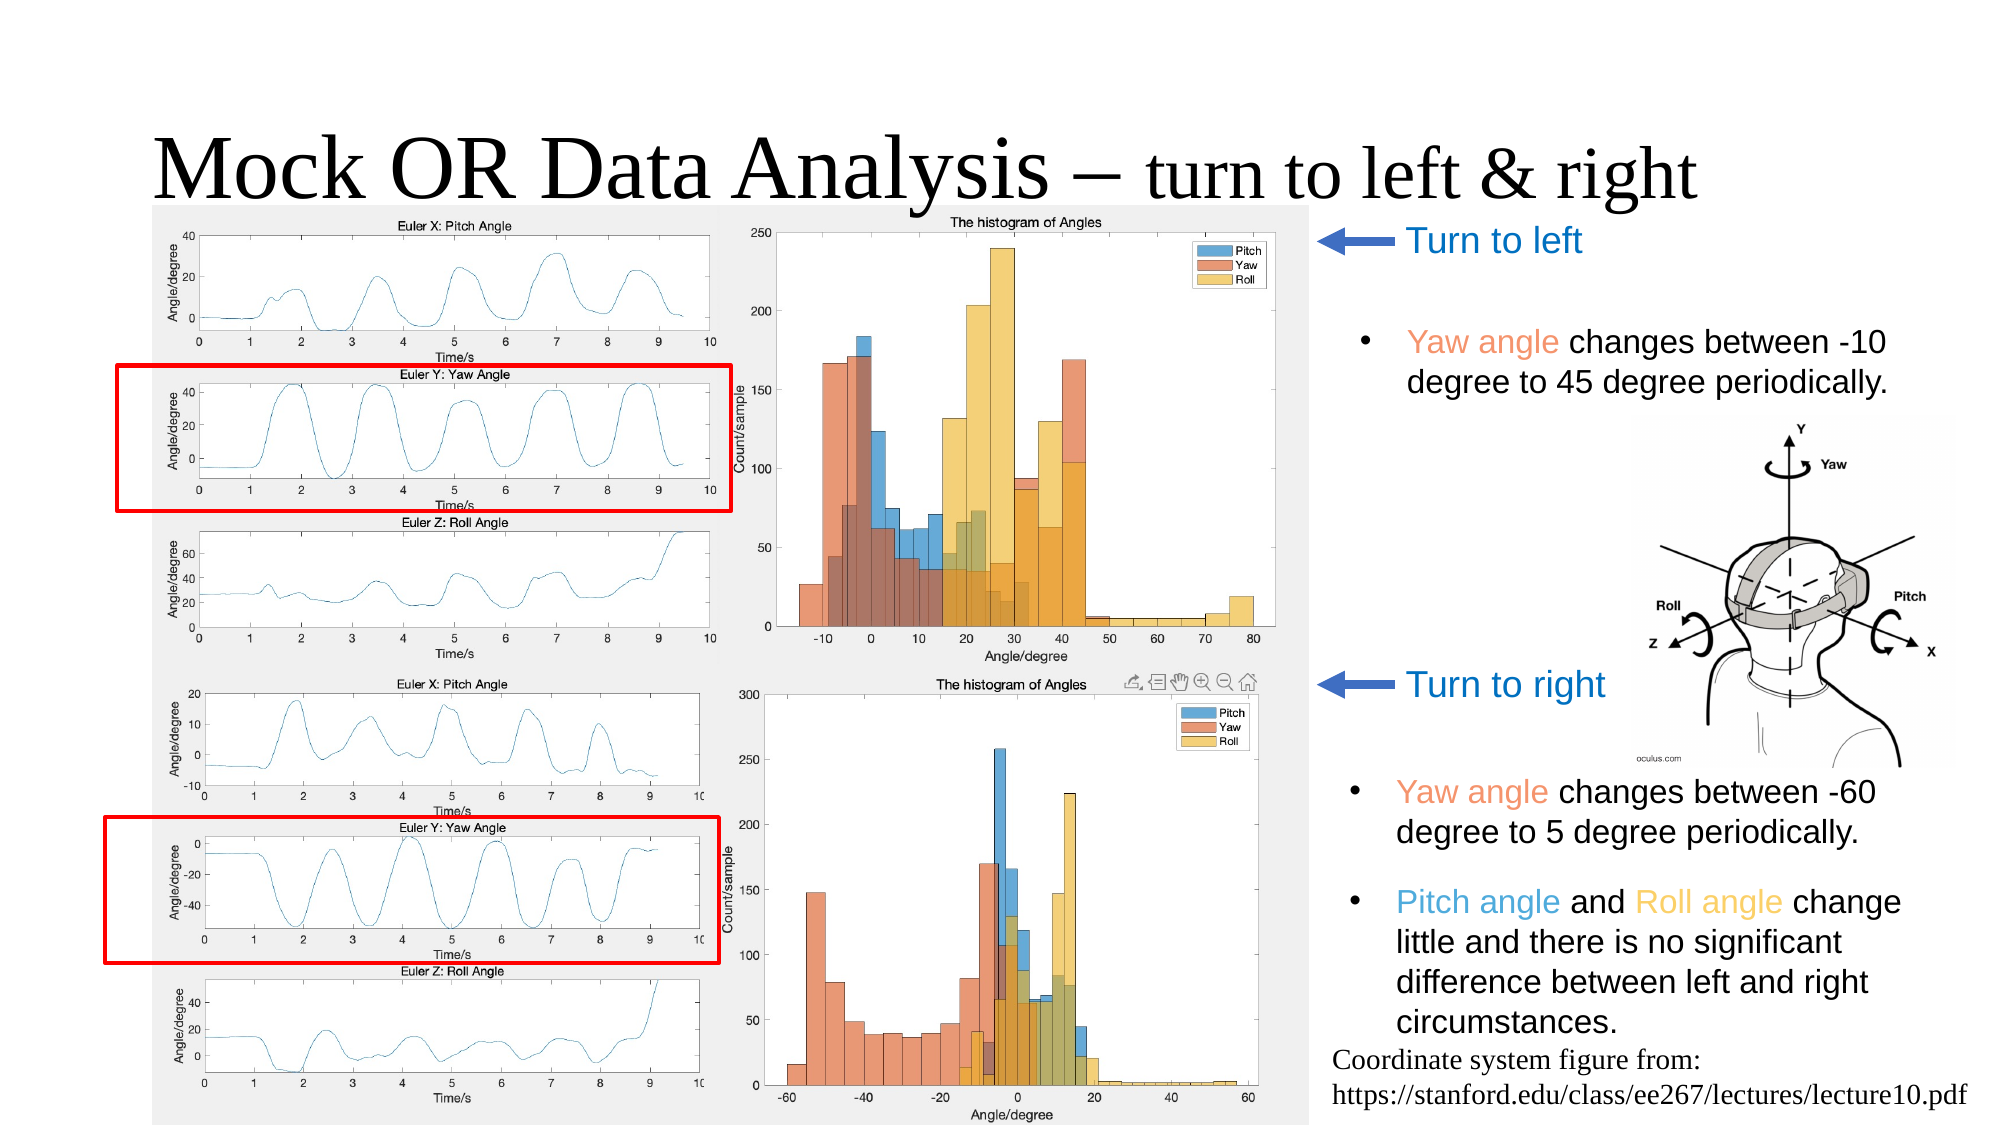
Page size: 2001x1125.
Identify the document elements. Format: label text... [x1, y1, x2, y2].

text_box [103, 815, 147, 965]
picture [152, 204, 1309, 1125]
text_box Turn to left [1390, 208, 1599, 269]
text_box Coordinate system figure from: https://stanford.edu/class/ee267/lectures/lecture10.pdf [1317, 1033, 1993, 1118]
title Mock OR Data Analysis – turn to left & right [137, 59, 1863, 278]
text_box Turn to right [1390, 652, 1622, 712]
text_box [115, 363, 147, 513]
text_box Pitch angle and Roll angle change little and there is no significant difference between left and right circumstances. [1334, 873, 1929, 1033]
picture [1631, 414, 1956, 768]
text_box Yaw angle changes between -10 degree to 45 degree periodically. [1345, 312, 1955, 408]
text_box Yaw angle changes between -60 degree to 5 degree periodically. [1334, 762, 1910, 858]
